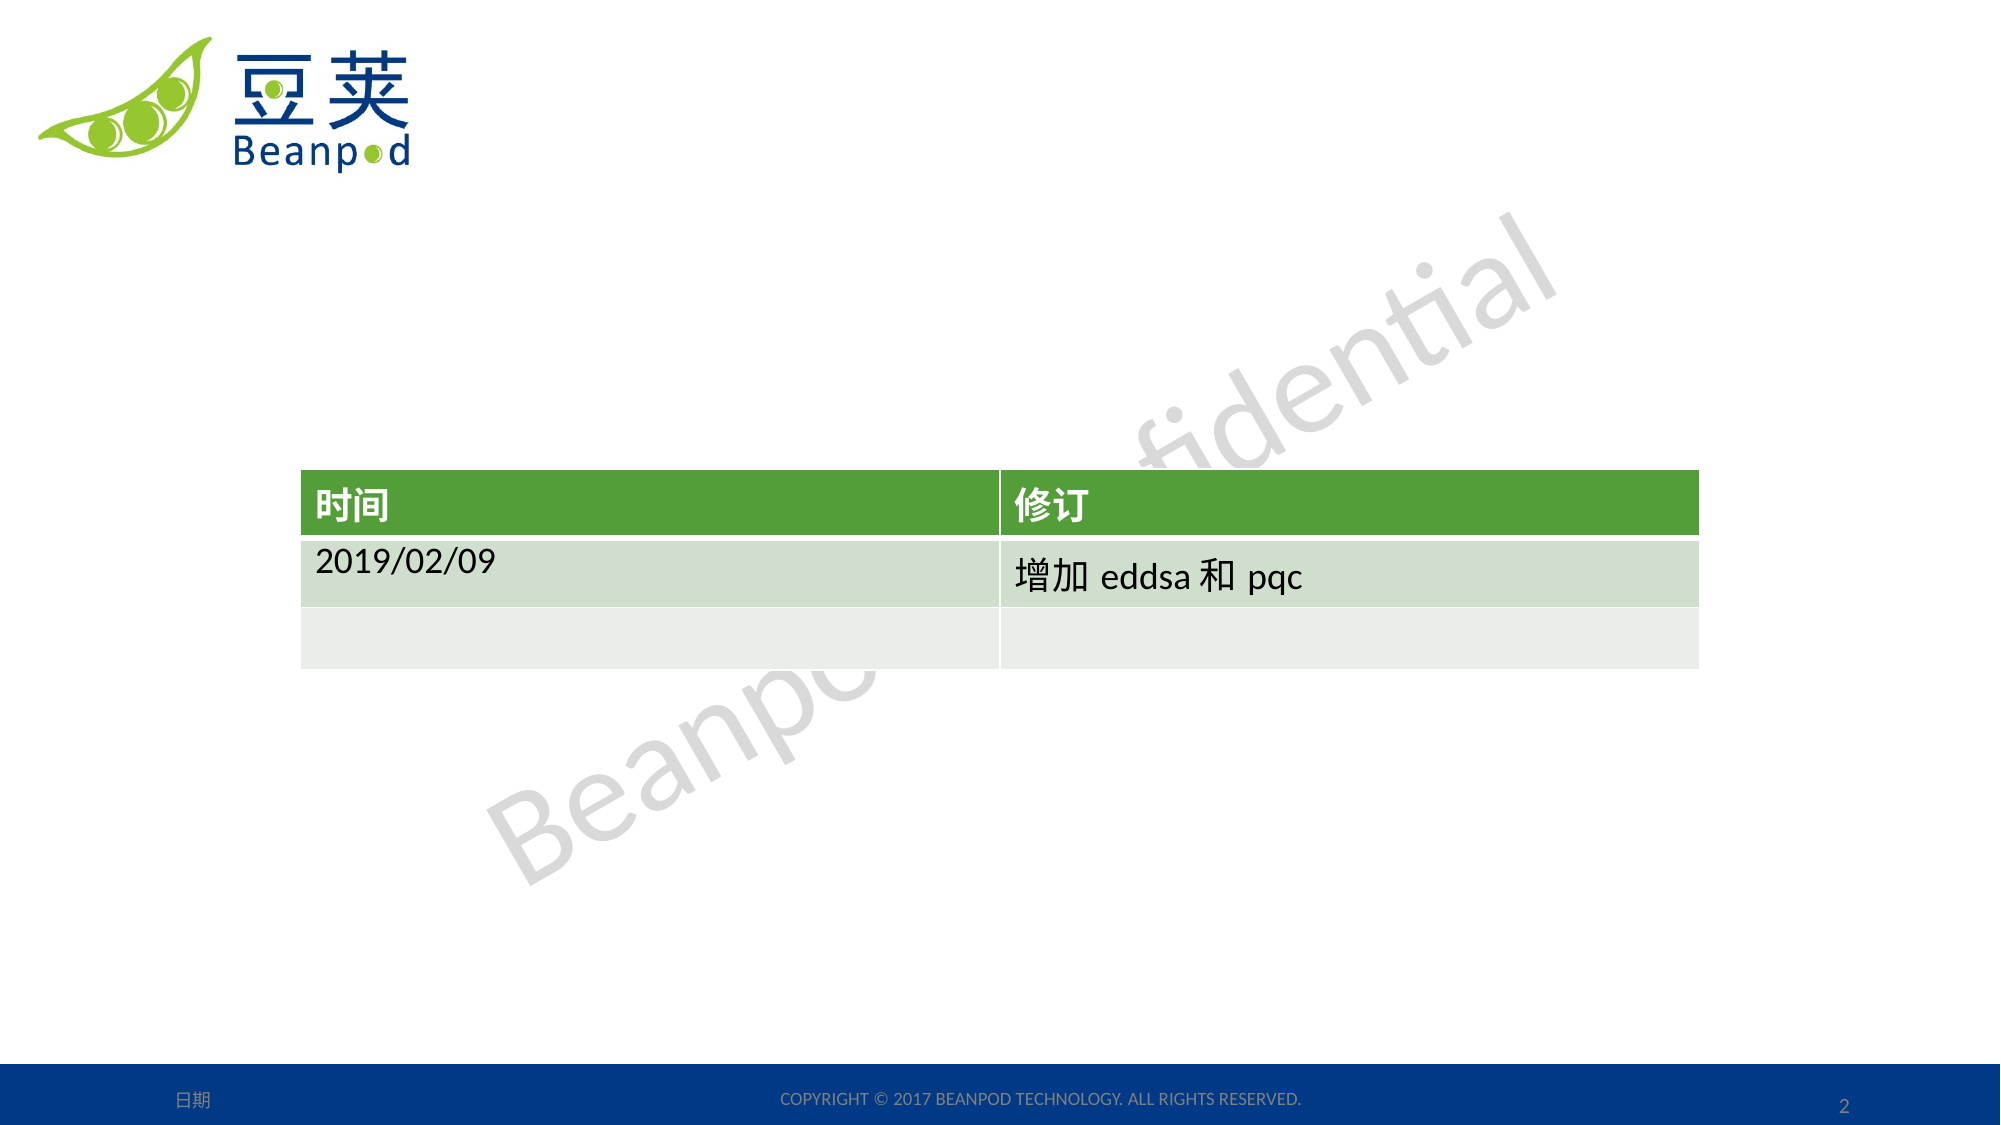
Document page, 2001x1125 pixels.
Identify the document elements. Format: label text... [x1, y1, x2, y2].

table_cell 2019/02/09 [301, 541, 999, 607]
table_header 时间 [301, 470, 999, 535]
table_cell [1001, 608, 1699, 669]
table_cell 增加eddsa和pqc [1001, 541, 1699, 607]
picture [0, 0, 469, 215]
table_header 修订 [1001, 470, 1699, 535]
table_cell [301, 608, 999, 669]
